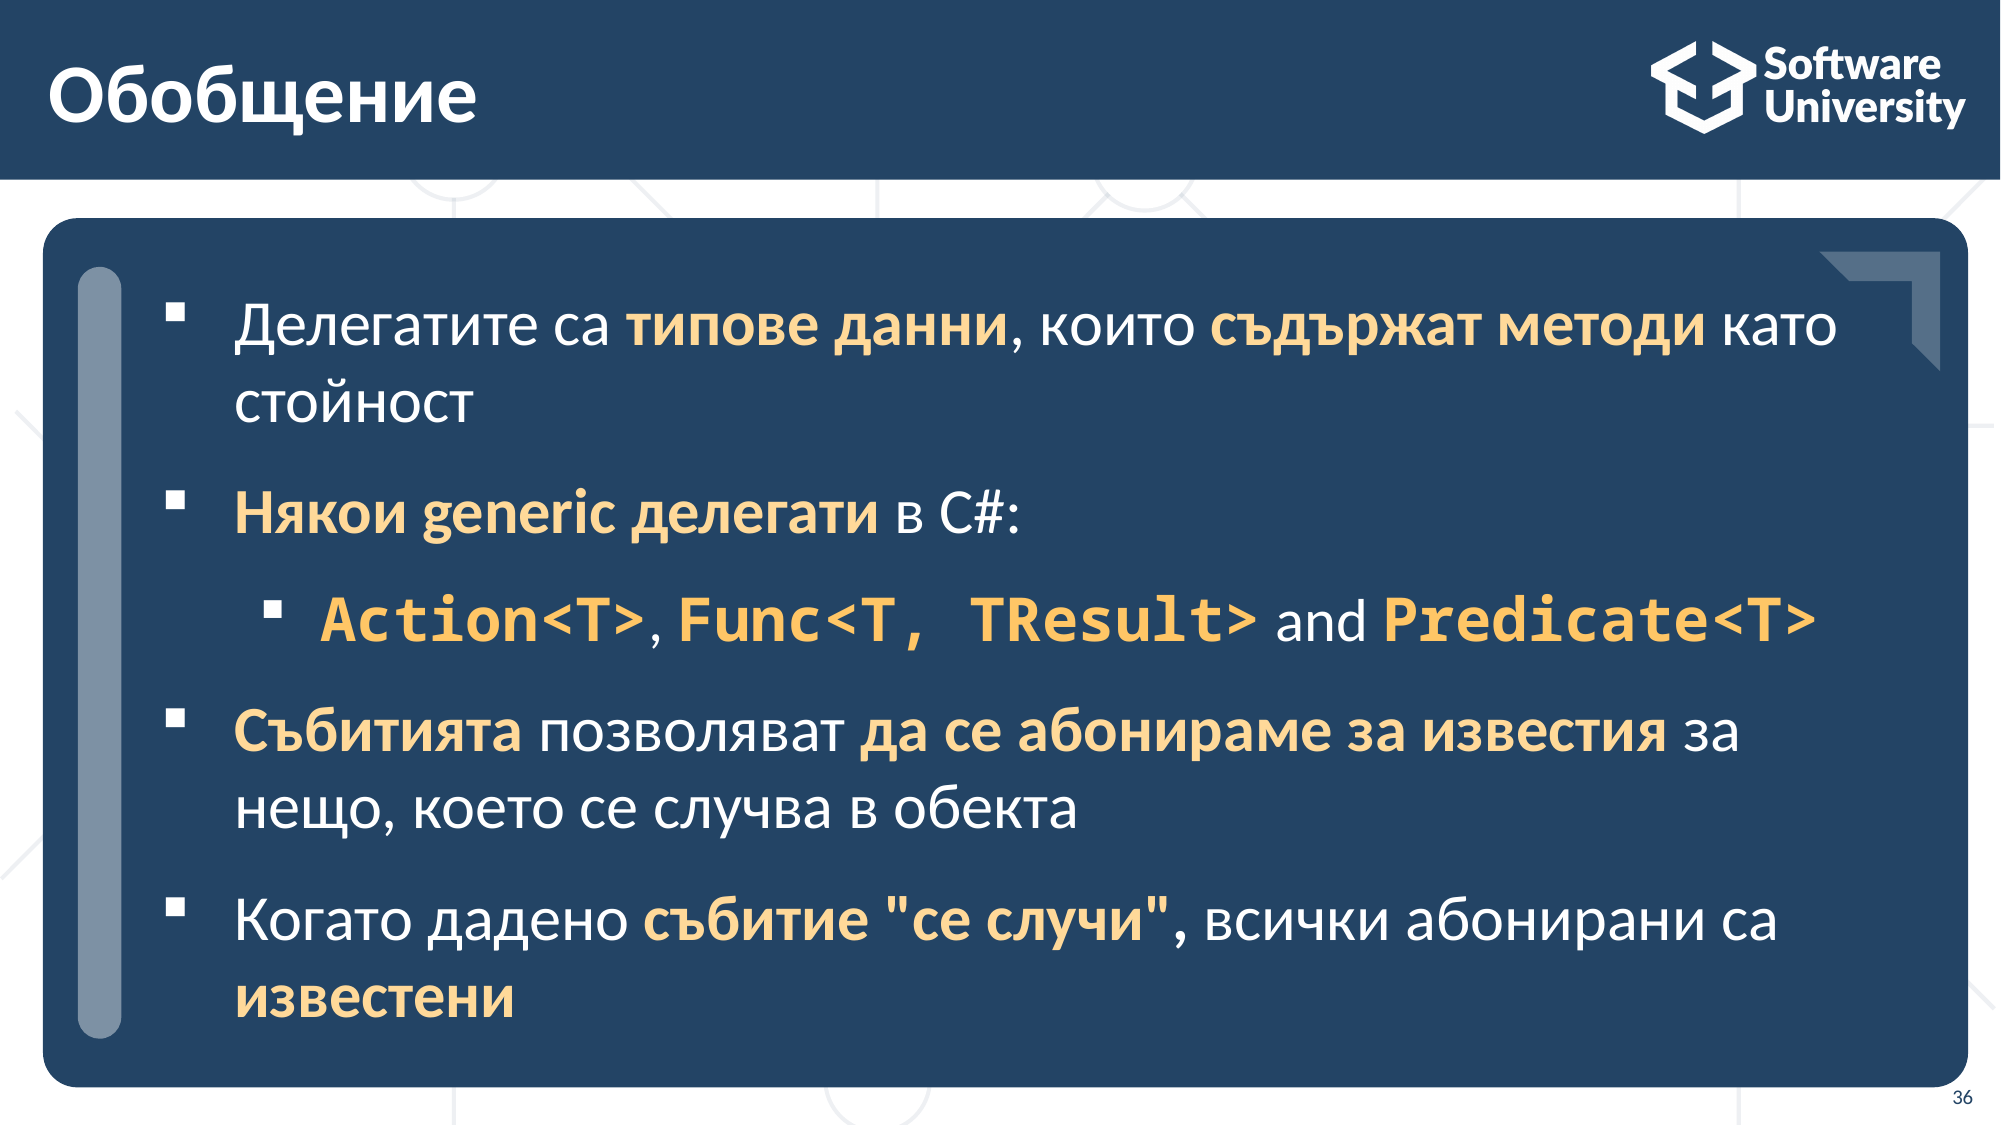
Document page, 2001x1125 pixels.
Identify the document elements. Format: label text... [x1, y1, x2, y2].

picture [1651, 41, 1966, 134]
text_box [42, 217, 1969, 1088]
slide_number 36 [1927, 1067, 1989, 1117]
title Обобщение [31, 16, 1625, 162]
